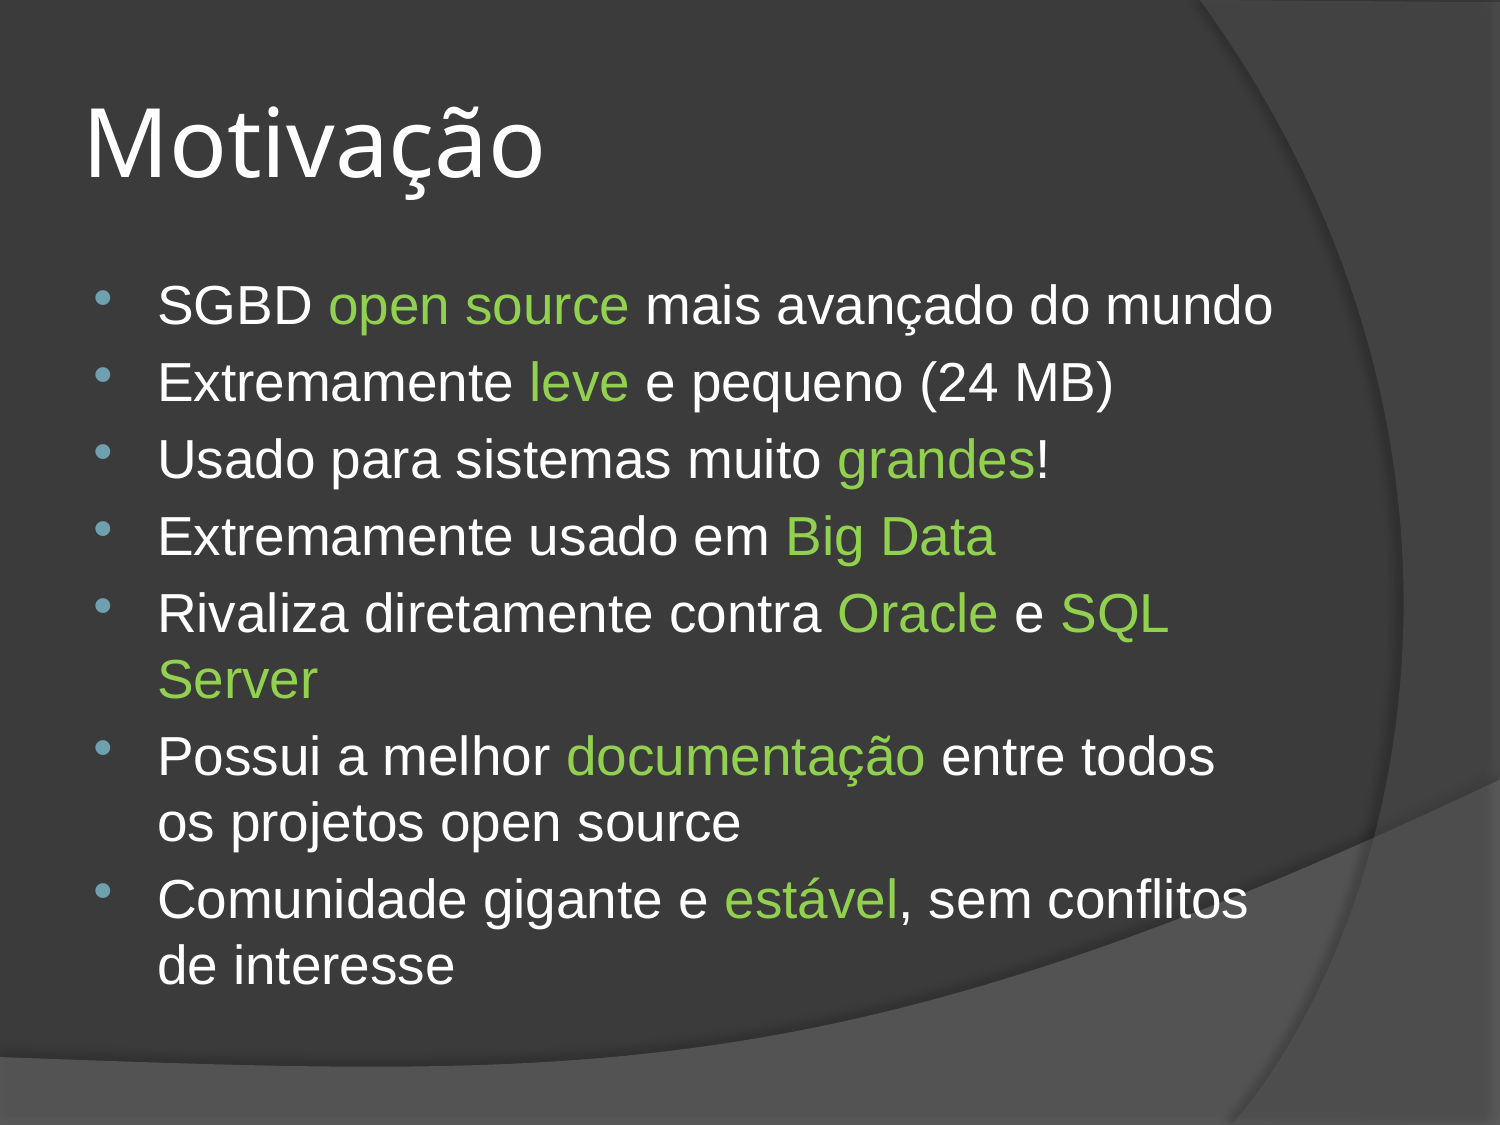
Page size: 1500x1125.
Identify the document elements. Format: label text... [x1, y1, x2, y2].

title Motivação [75, 45, 1300, 233]
list SGBD open source mais avançado do mundo Extremamente leve e pequeno (24 MB) Usado para sistemas muito grandes! Extremamente usado em Big Data Rivaliza diretamente contra Oracle e SQL Server Possui a melhor documentação entre todos os projetos open source Comunidade gigante e estável, sem conflitos de interesse [75, 262, 1300, 1005]
